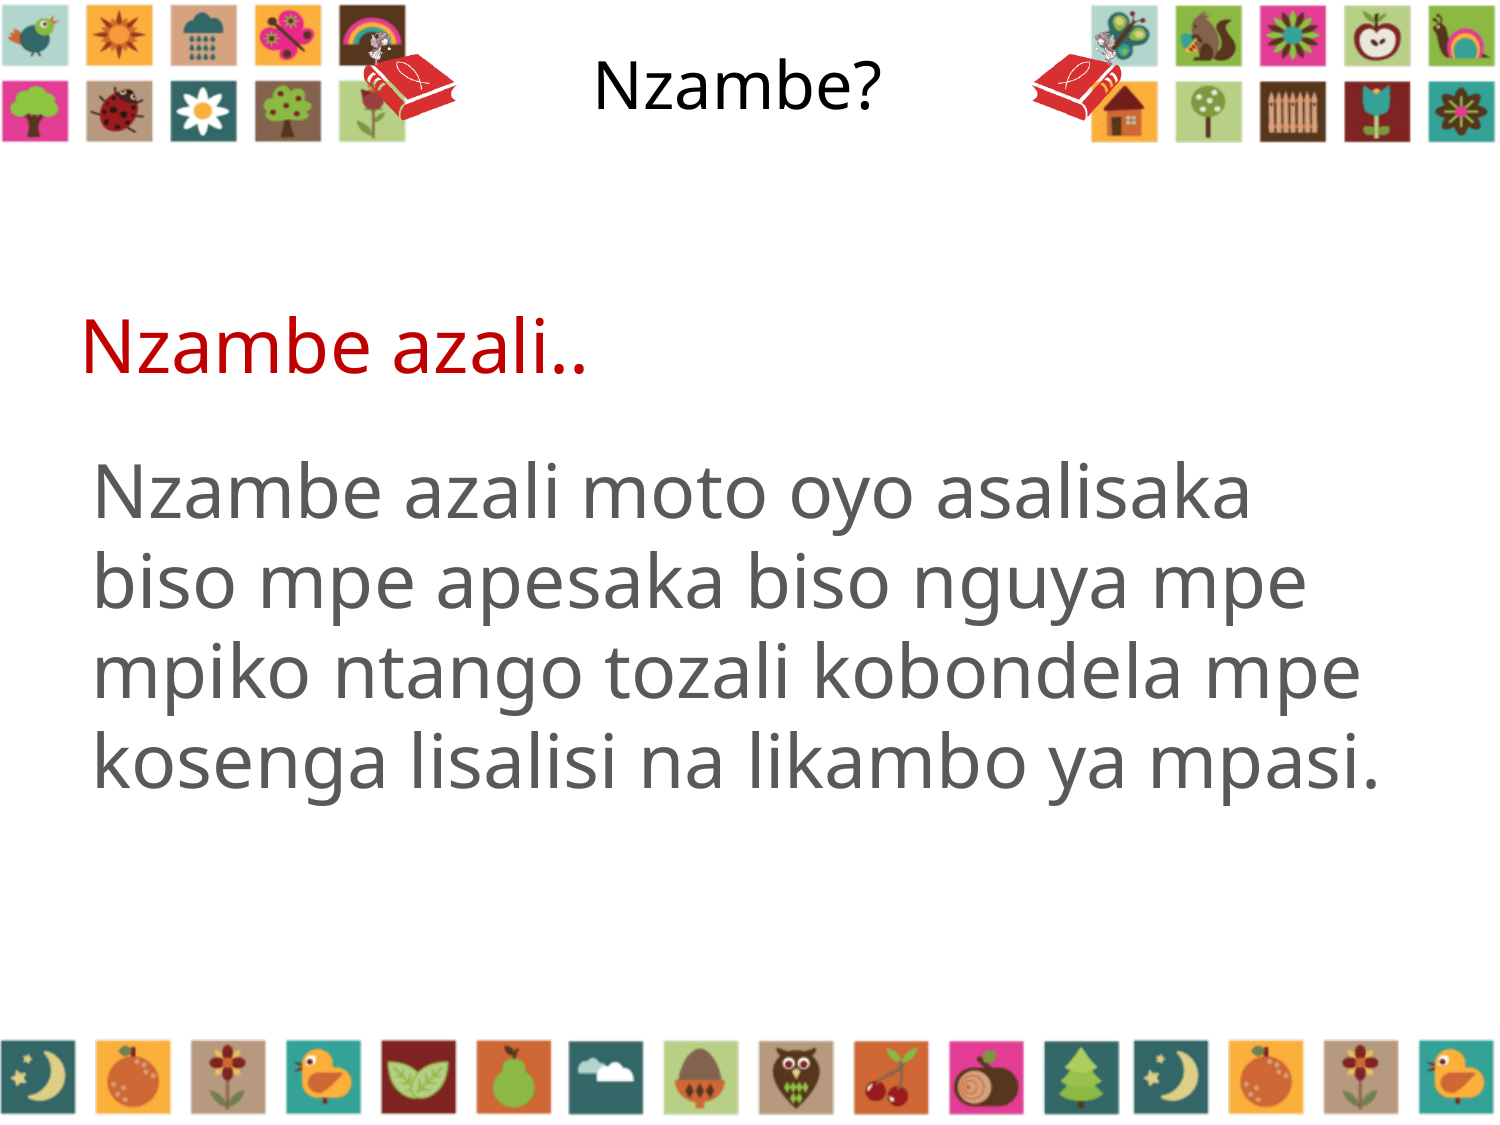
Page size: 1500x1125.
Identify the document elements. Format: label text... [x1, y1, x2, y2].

text_box Nzambe? [489, 35, 999, 131]
text_box Nzambe azali moto oyo asalisaka biso mpe apesaka biso nguya mpe mpiko ntango tozali kobondela mpe kosenga lisalisi na likambo ya mpasi. [76, 436, 1424, 812]
picture [0, 3, 489, 150]
text_box Nzambe azali.. [64, 290, 1412, 396]
picture [1000, 3, 1500, 150]
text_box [0, 1028, 1500, 1118]
